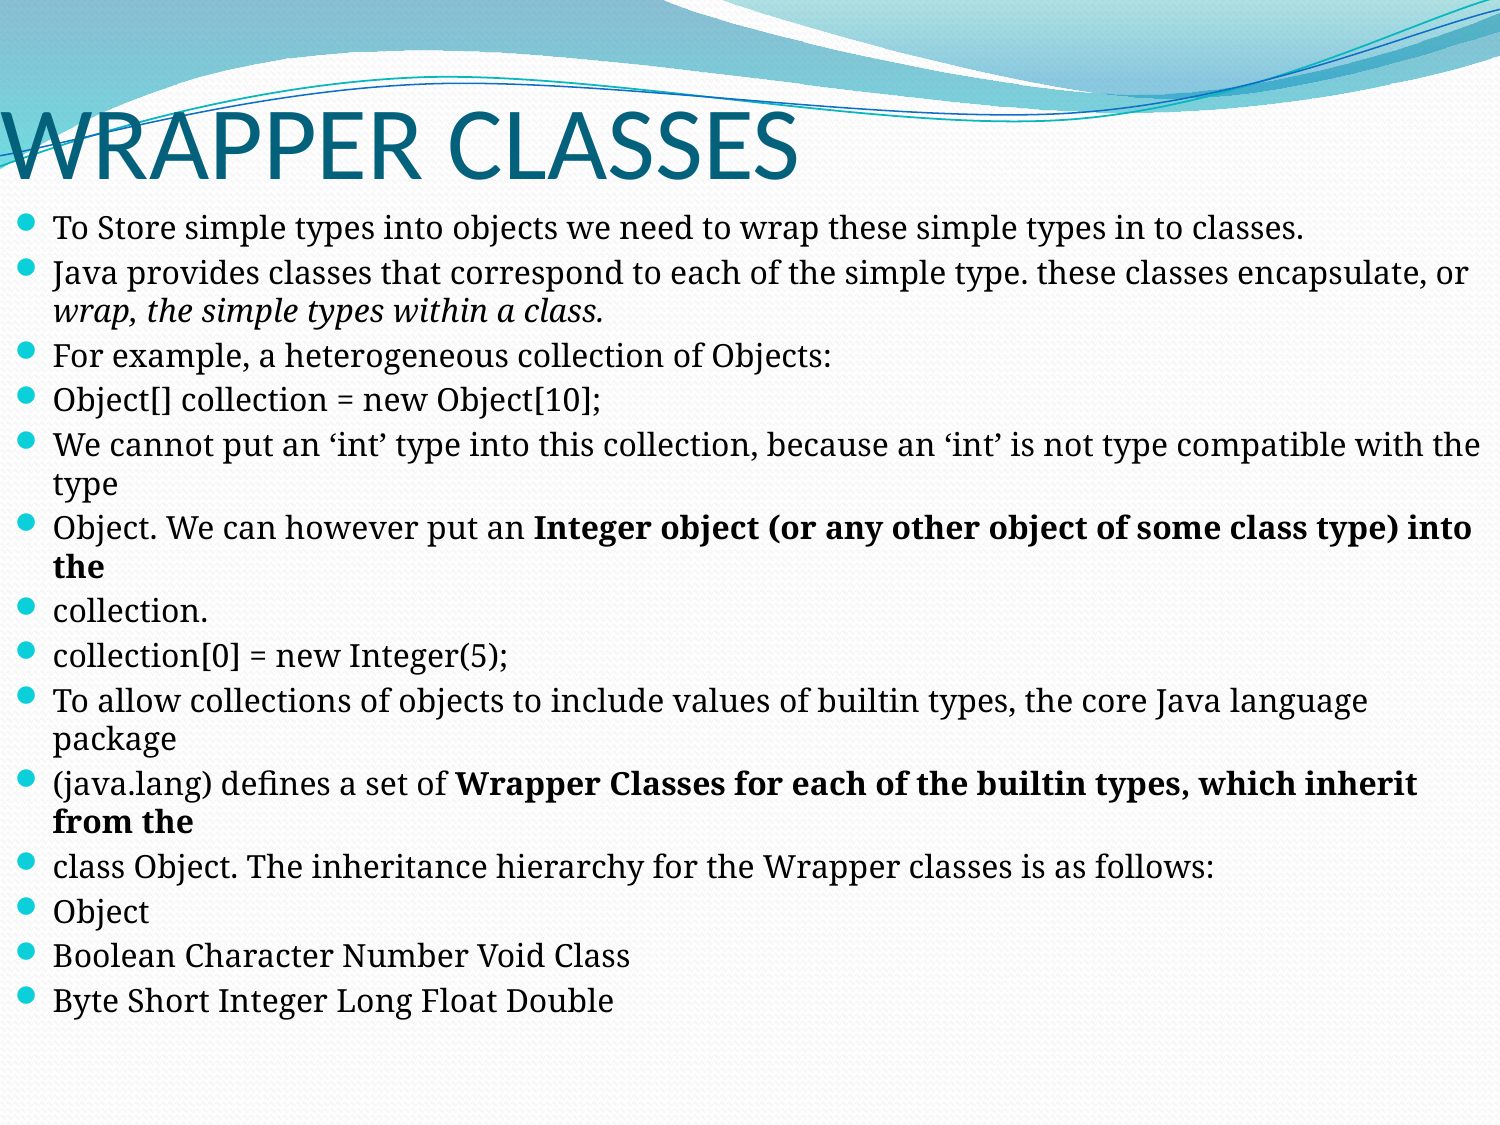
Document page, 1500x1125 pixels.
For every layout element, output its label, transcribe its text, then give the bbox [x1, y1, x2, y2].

list To Store simple types into objects we need to wrap these simple types in to classes. Java provides classes that correspond to each of the simple type. these classes encapsulate, or wrap, the simple types within a class. For example, a heterogeneous collection of Objects: Object[] collection = new Object[10]; We cannot put an ‘int’ type into this collection, because an ‘int’ is not type compatible with the type Object. We can however put an Integer object (or any other object of some class type) into the collection. collection[0] = new Integer(5); To allow collections of objects to include values of builtin types, the core Java language package (java.lang) defines a set of Wrapper Classes for each of the builtin types, which inherit from the class Object. The inheritance hierarchy for the Wrapper classes is as follows: Object Boolean Character Number Void Class Byte Short Integer Long Float Double [0, 200, 1500, 1038]
title WRAPPER CLASSES [0, 0, 1500, 200]
